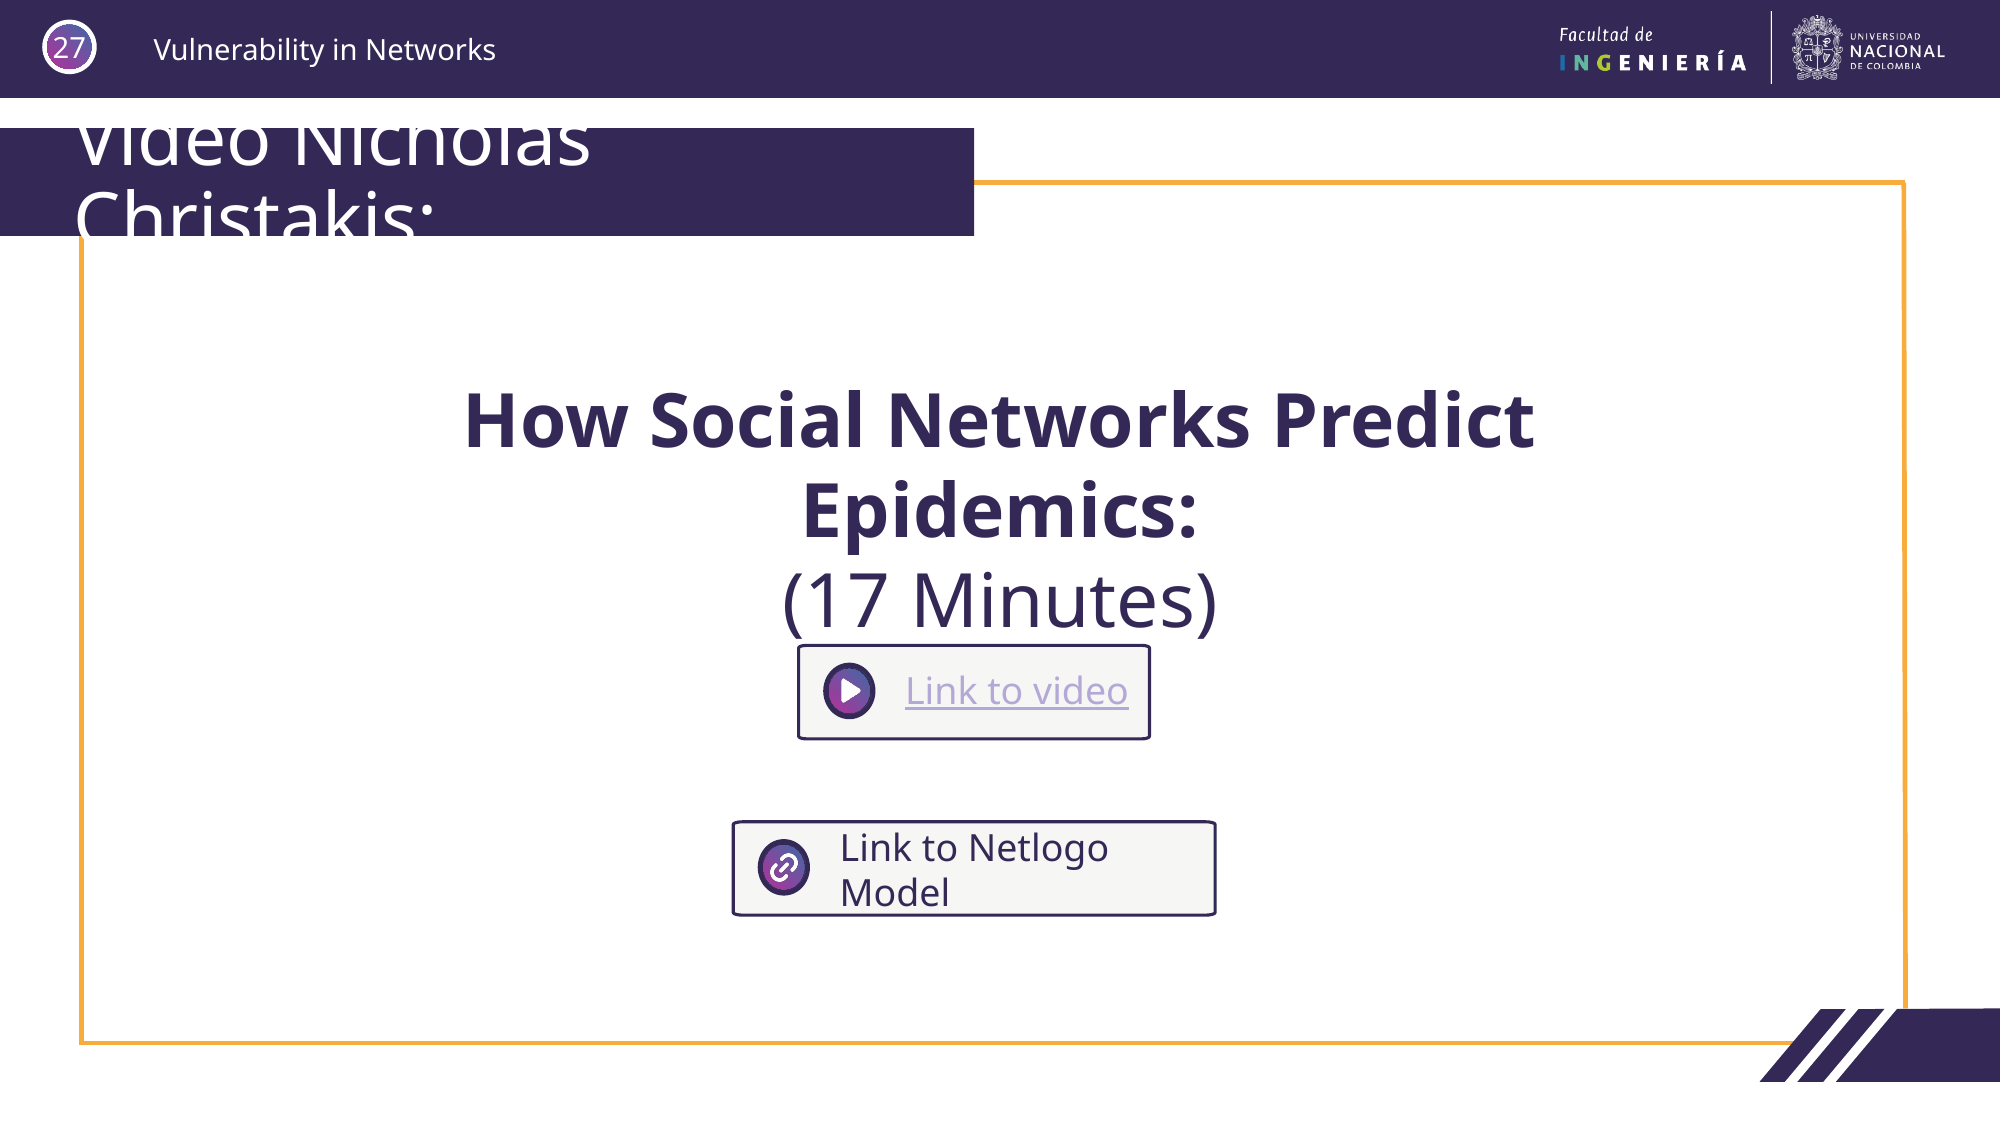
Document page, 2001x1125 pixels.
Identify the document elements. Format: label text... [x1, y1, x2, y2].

picture [1559, 11, 1957, 84]
text_box How Social Networks Predict Epidemics: (17 Minutes) [332, 365, 1668, 651]
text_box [733, 821, 1216, 916]
slide_number 27 [42, 29, 97, 65]
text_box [798, 645, 1150, 739]
title Video Nicholas Christakis: [0, 128, 975, 236]
